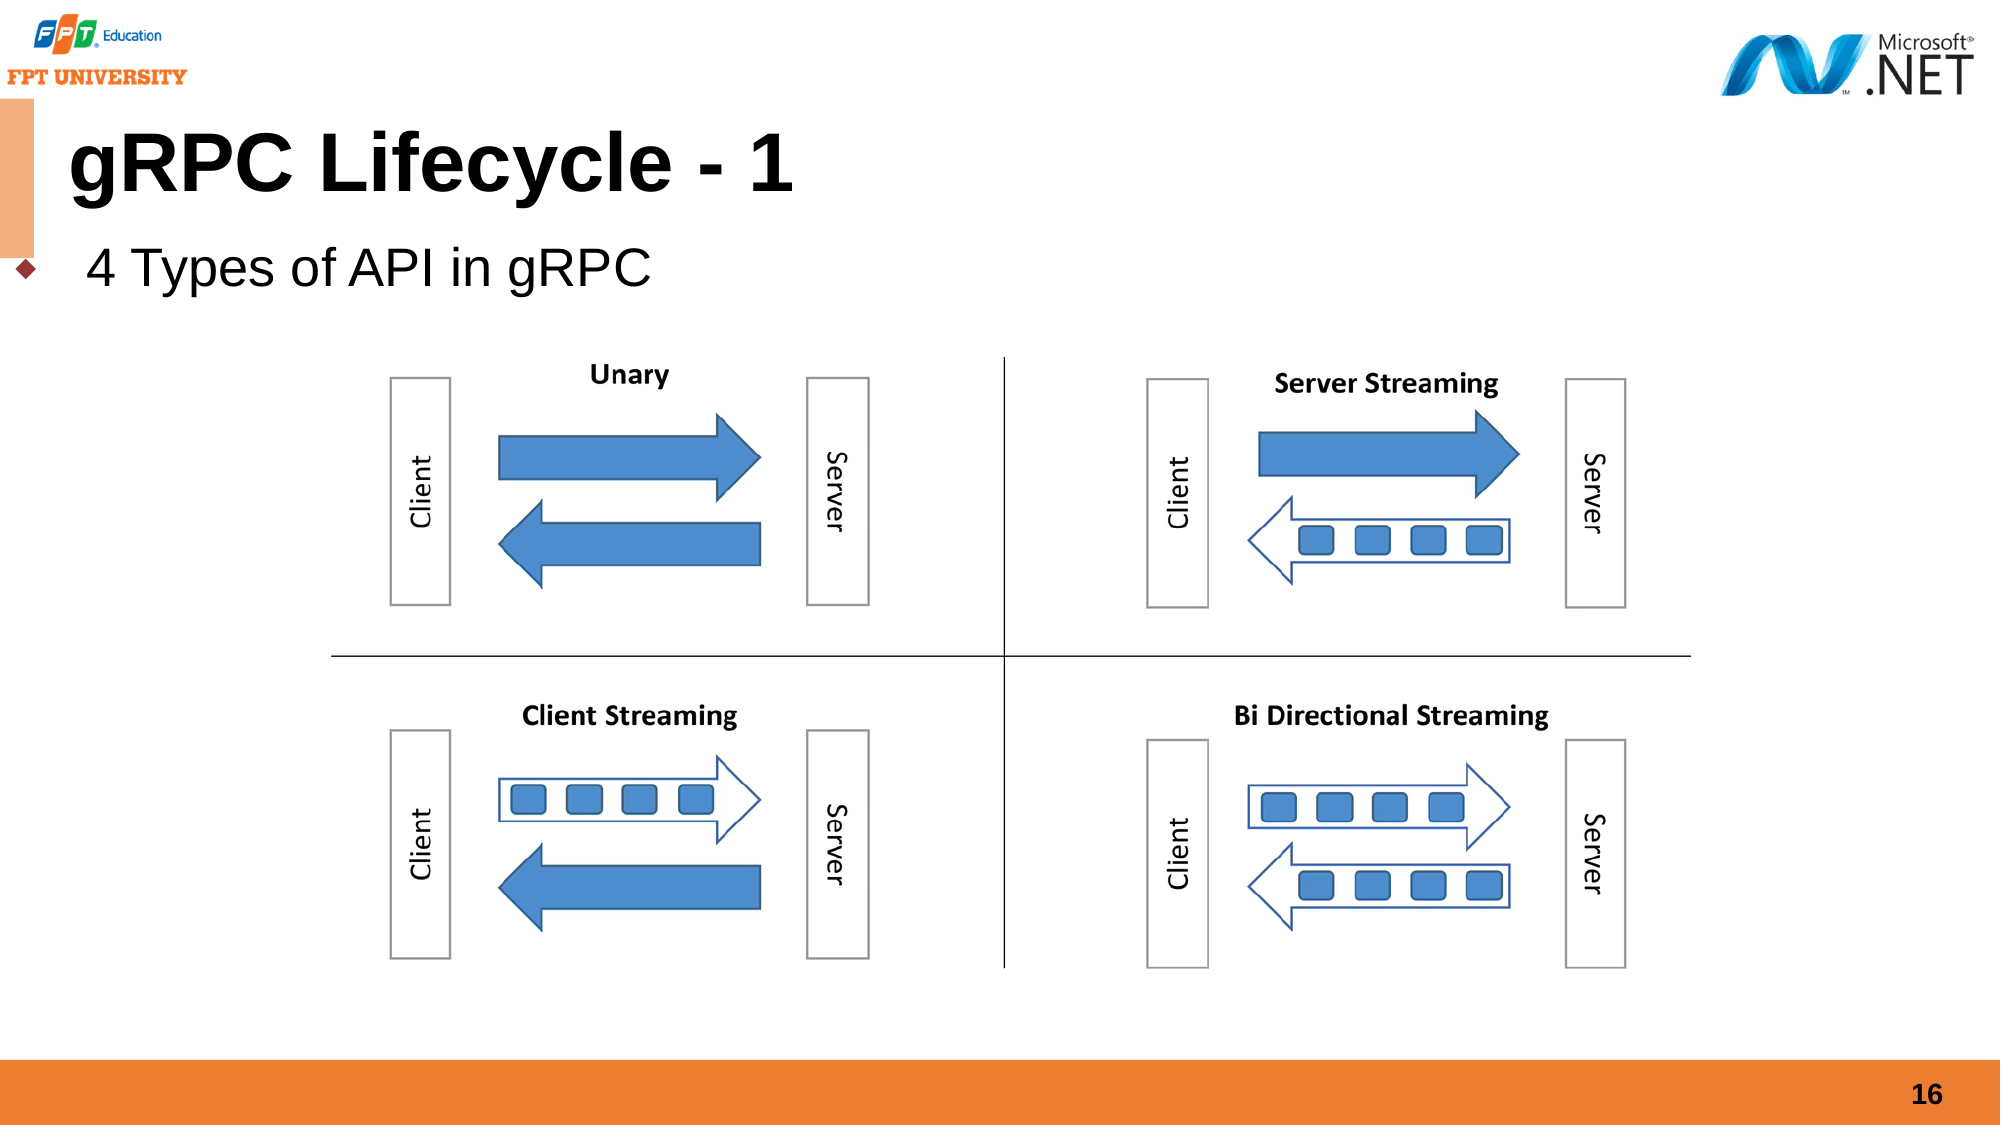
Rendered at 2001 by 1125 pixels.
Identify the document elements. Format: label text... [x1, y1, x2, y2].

title gRPC Lifecycle - 1 [53, 111, 2000, 217]
picture [0, 0, 194, 95]
picture [318, 343, 1727, 1006]
picture [1685, 0, 2001, 129]
list 4 Types of API in gRPC [0, 217, 2000, 1057]
slide_number 16 [1508, 1063, 1959, 1123]
